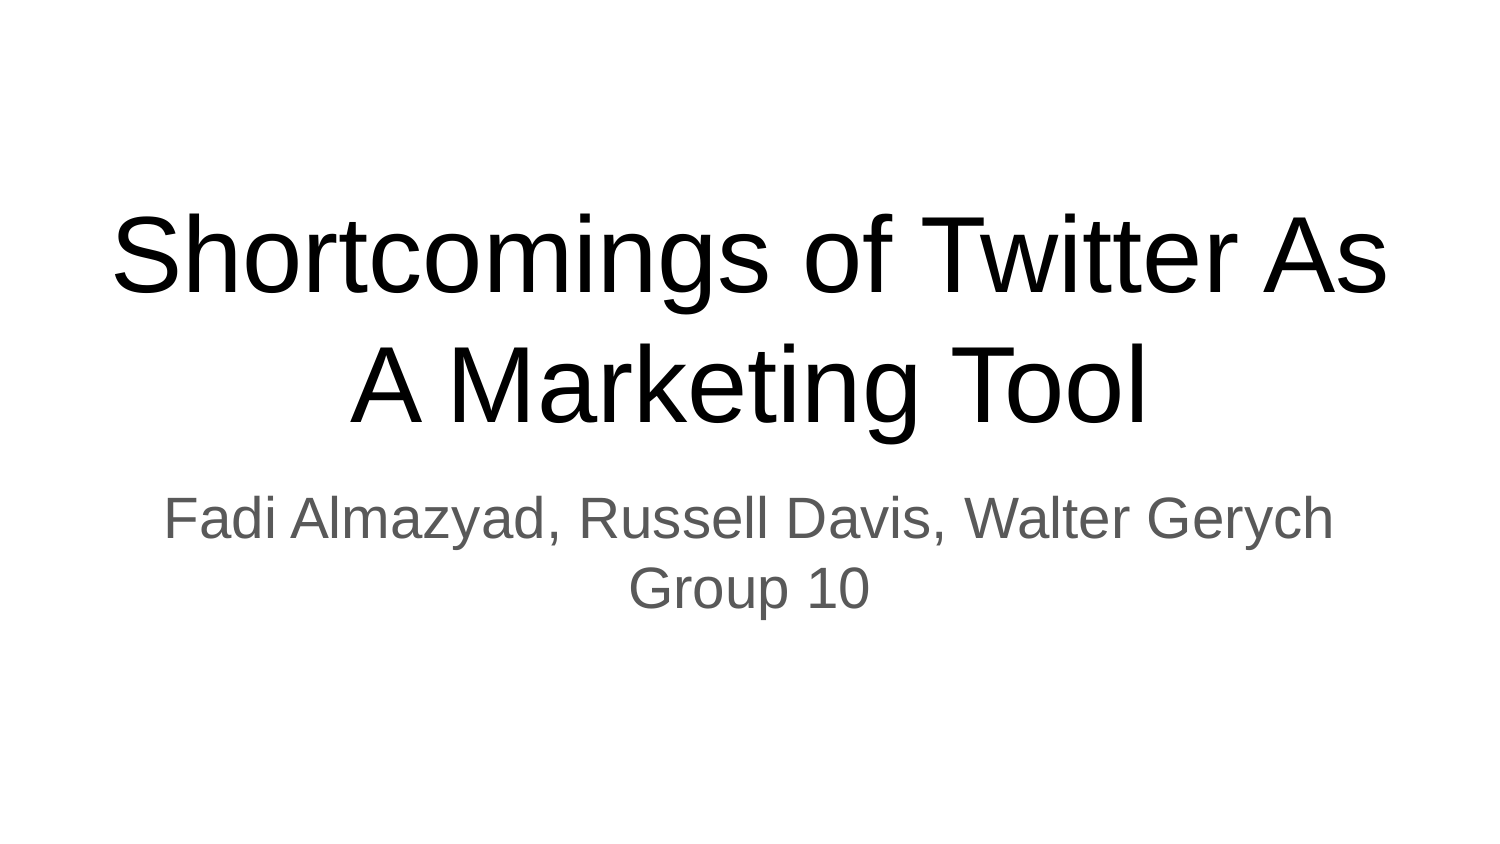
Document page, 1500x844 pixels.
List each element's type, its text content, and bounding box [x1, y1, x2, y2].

subtitle Fadi Almazyad, Russell Davis, Walter Gerych Group 10 [51, 464, 1449, 595]
title Shortcomings of Twitter As A Marketing Tool [51, 122, 1449, 459]
